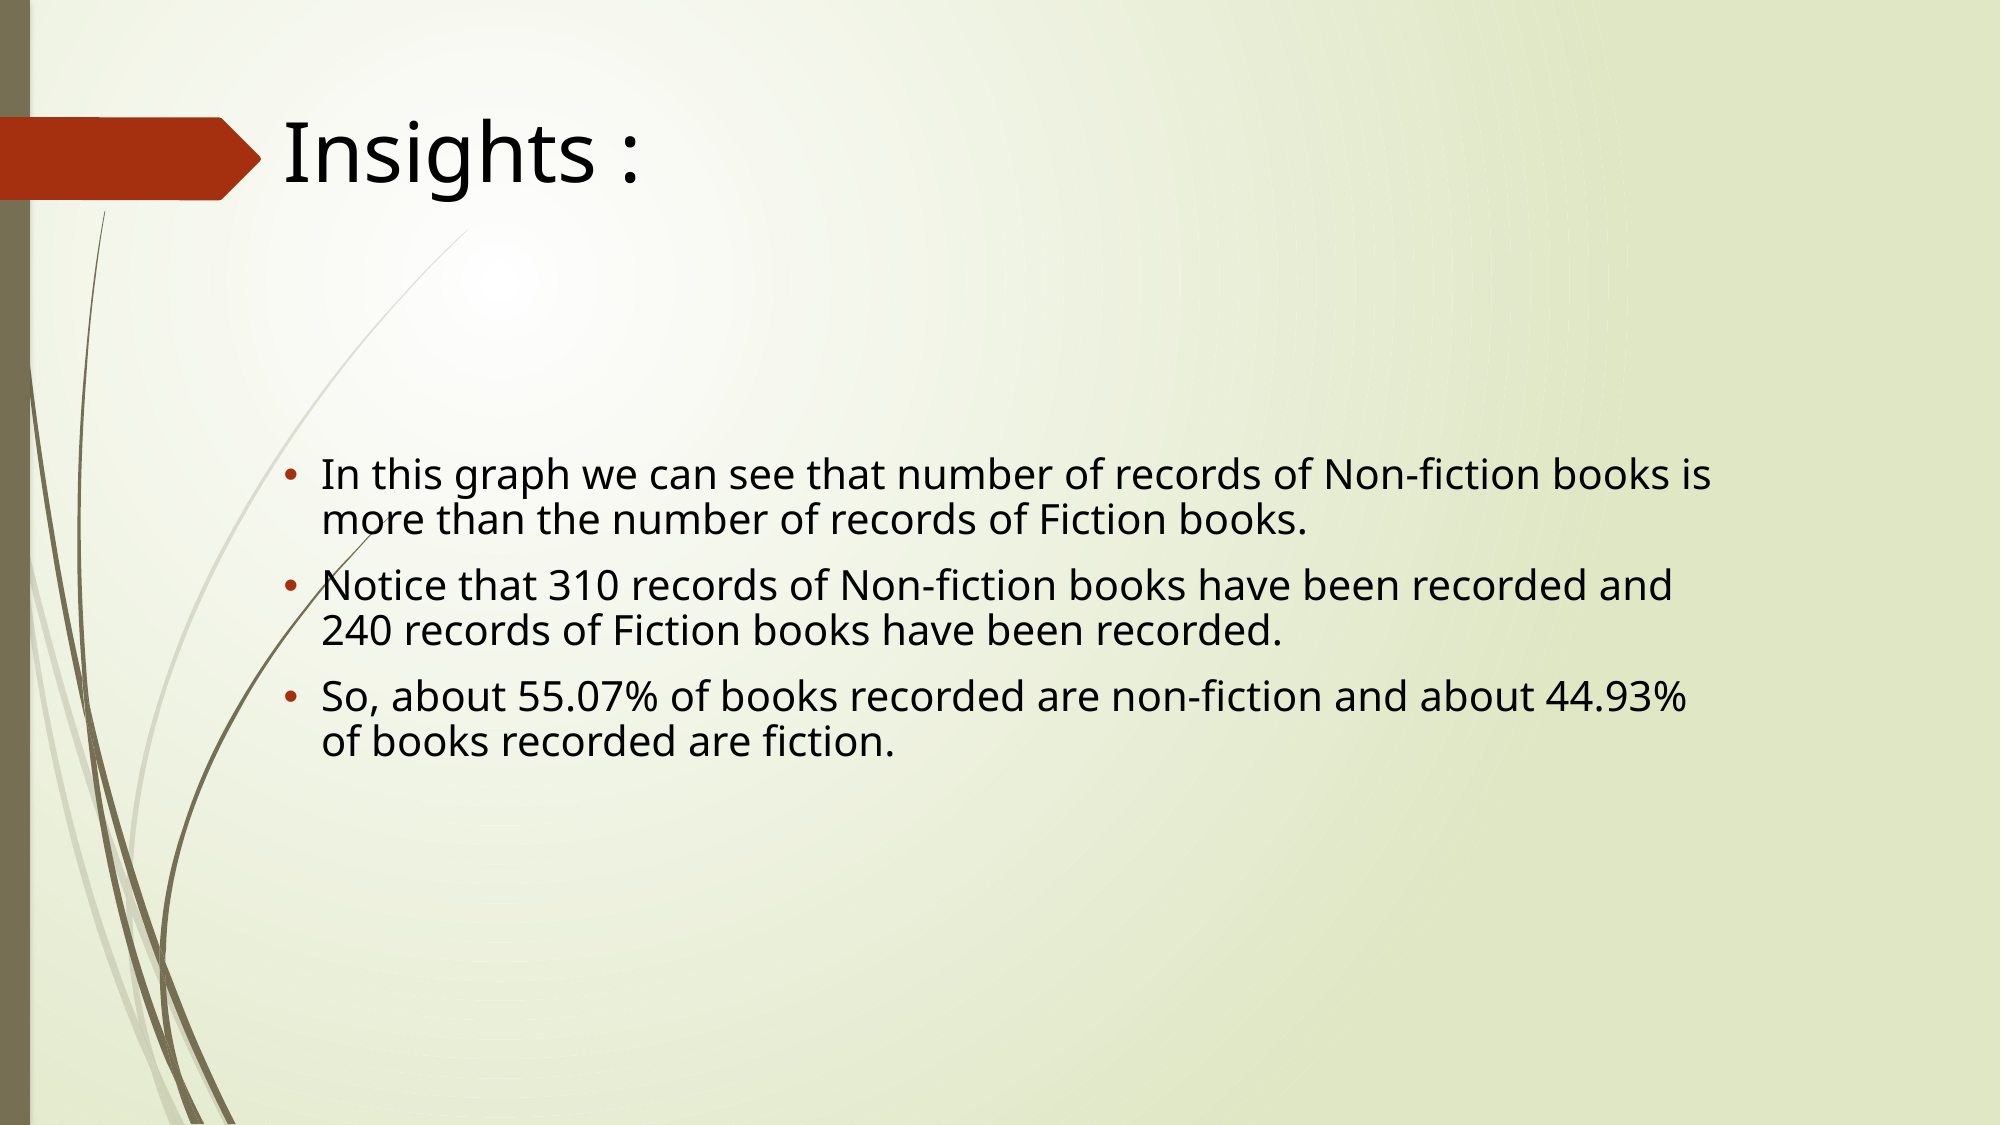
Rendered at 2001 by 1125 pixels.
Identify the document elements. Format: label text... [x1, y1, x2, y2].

list In this graph we can see that number of records of Non-fiction books is more than the number of records of Fiction books. Notice that 310 records of Non-fiction books have been recorded and 240 records of Fiction books have been recorded. So, about 55.07% of books recorded are non-fiction and about 44.93% of books recorded are fiction. [268, 299, 1731, 920]
title Insights : [268, 50, 1731, 261]
